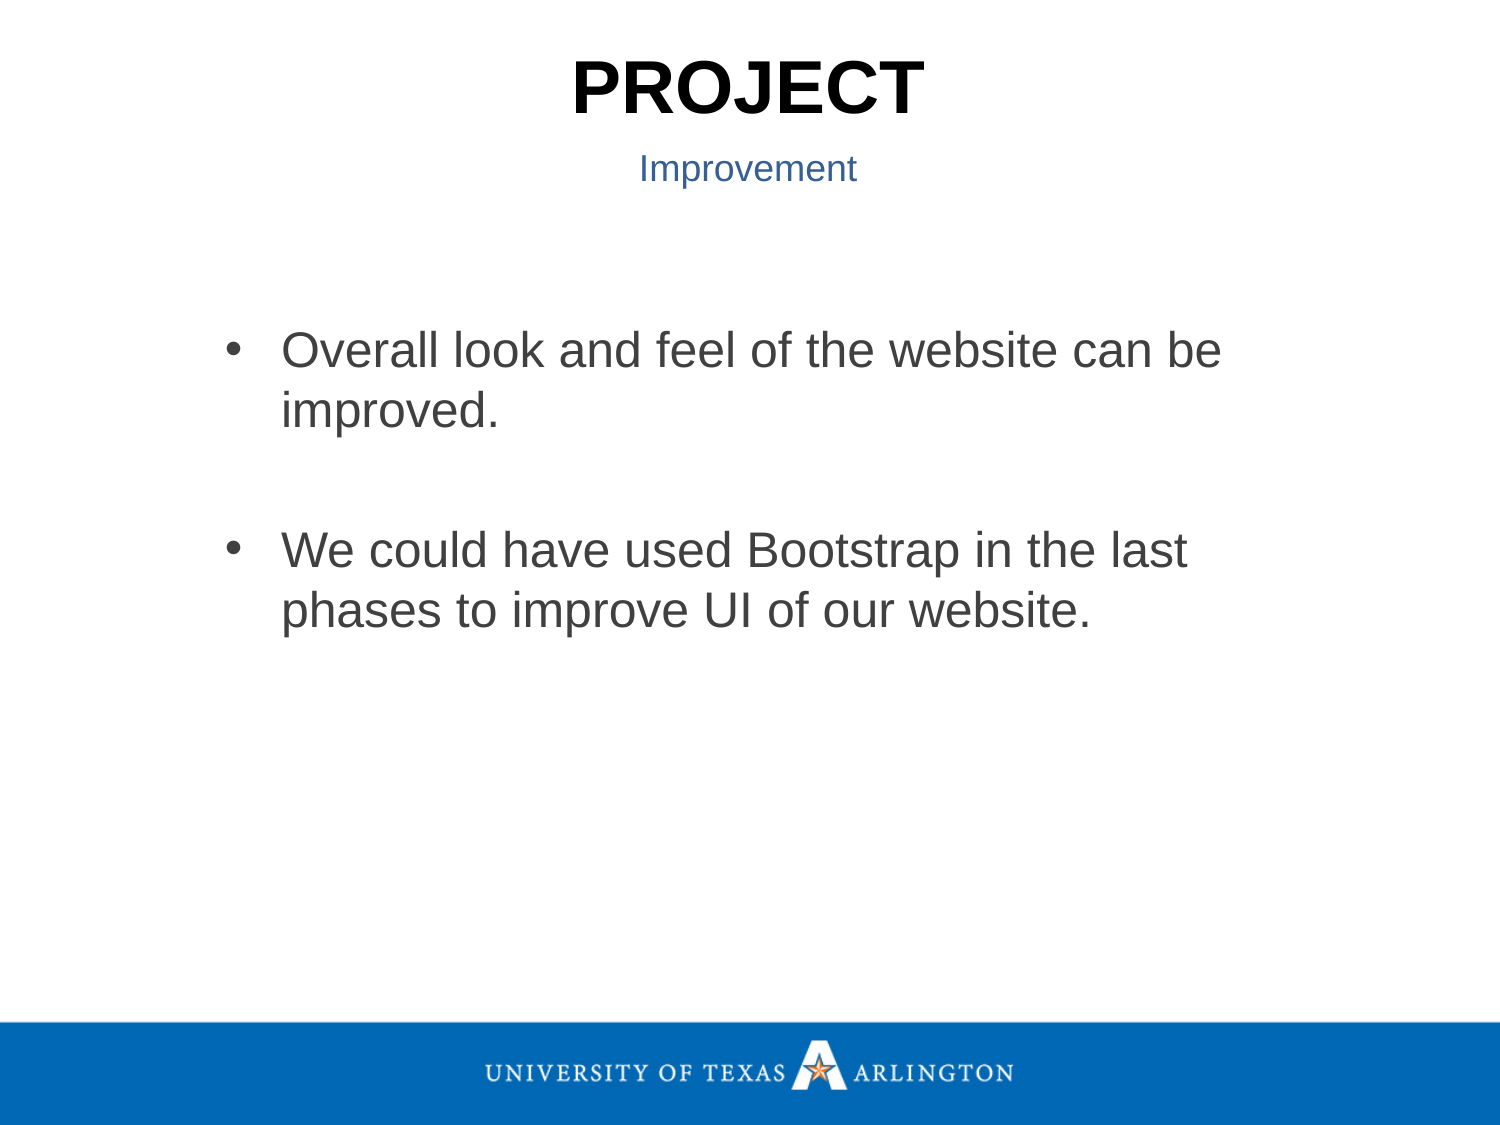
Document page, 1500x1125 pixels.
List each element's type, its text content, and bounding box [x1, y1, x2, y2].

picture [0, 0, 1500, 1125]
text_box Improvement [209, 136, 1287, 197]
text_box PROJECT [209, 31, 1287, 136]
list Overall look and feel of the website can be improved. We could have used Bootstrap in the last phases to improve UI of our website. [209, 310, 1287, 952]
